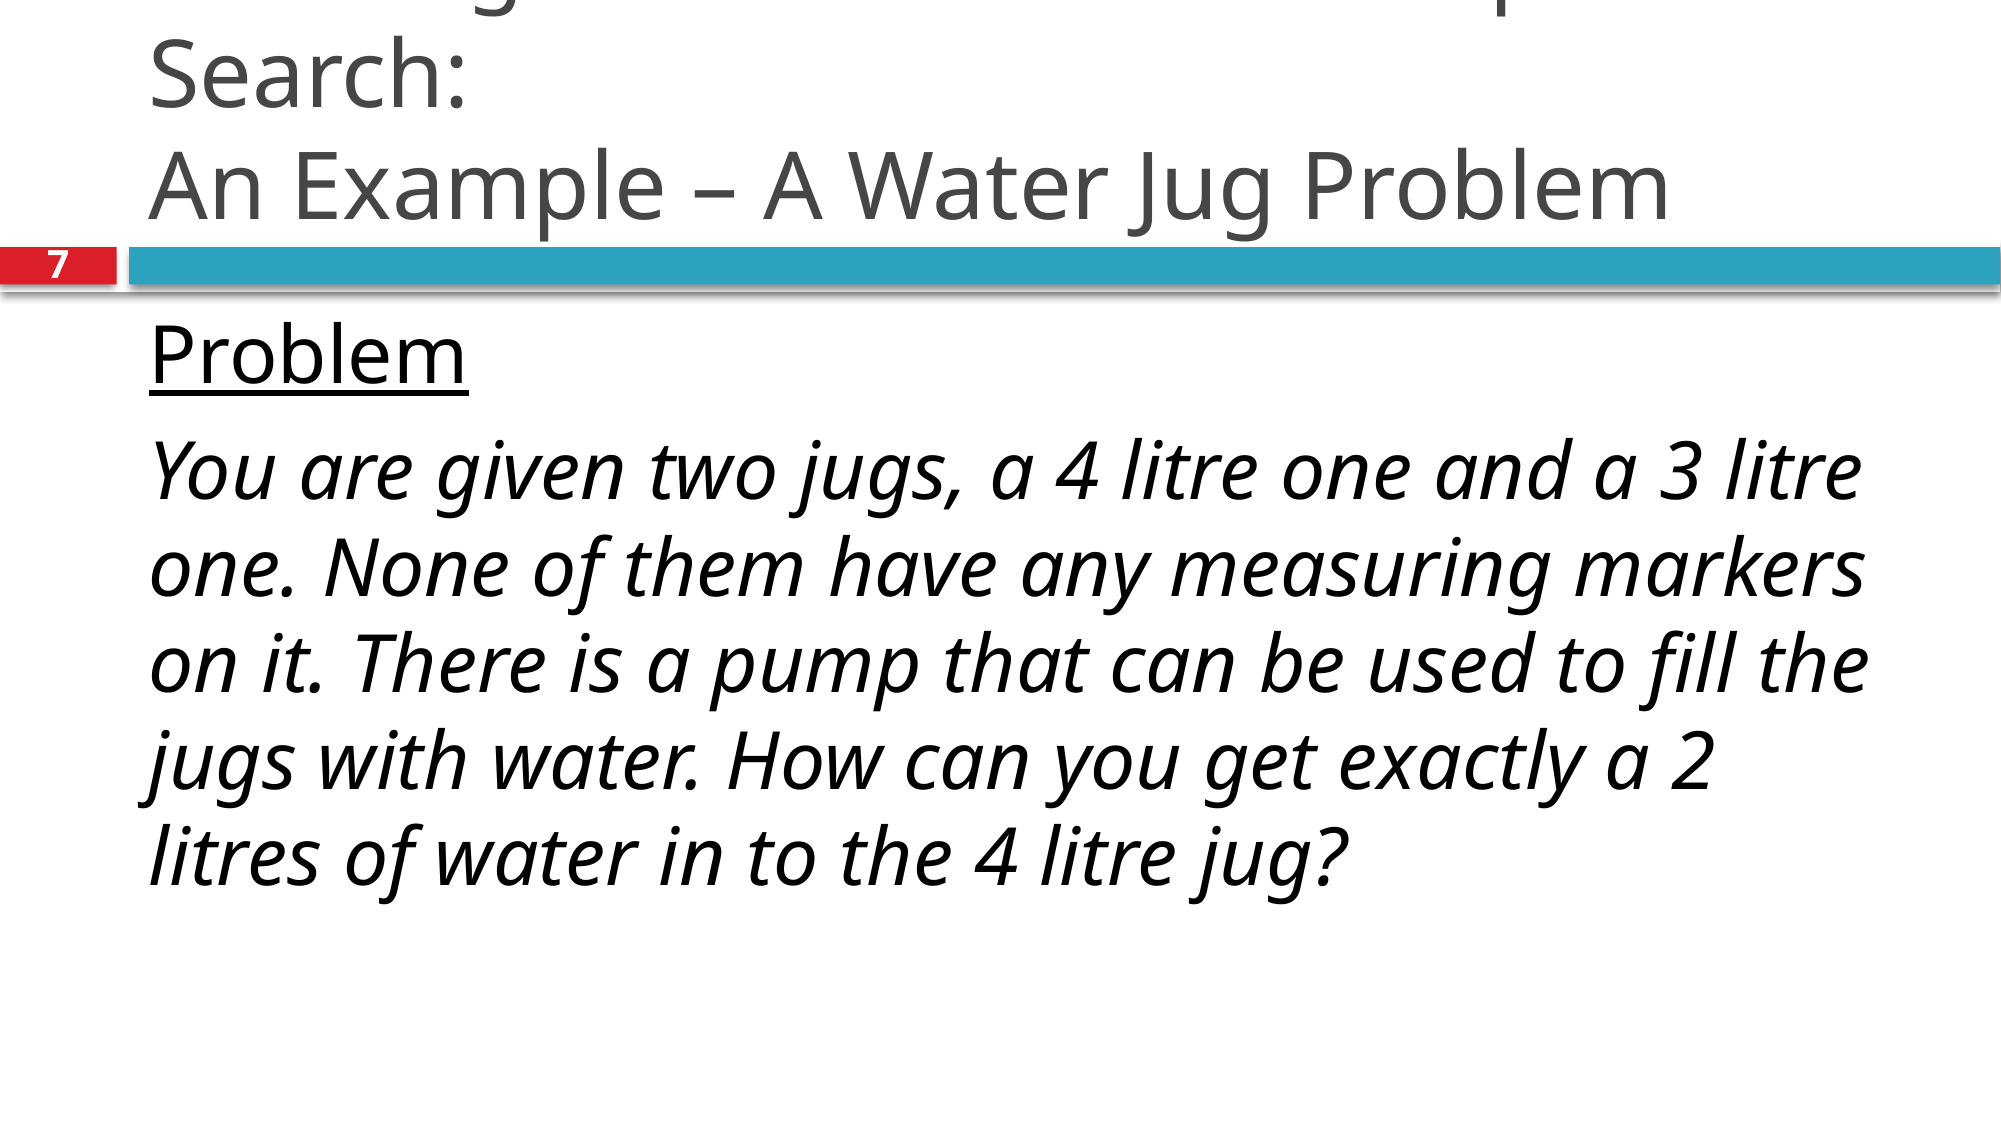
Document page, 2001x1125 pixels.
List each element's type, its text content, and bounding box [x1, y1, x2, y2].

list Problem You are given two jugs, a 4 litre one and a 3 litre one. None of them have any measuring markers on it. There is a pump that can be used to fill the jugs with water. How can you get exactly a 2 litres of water in to the 4 litre jug? [133, 295, 1918, 1005]
title Defining Problems as a State Space Search: An Example – A Water Jug Problem [133, 25, 1917, 246]
slide_number 7 [0, 245, 117, 286]
